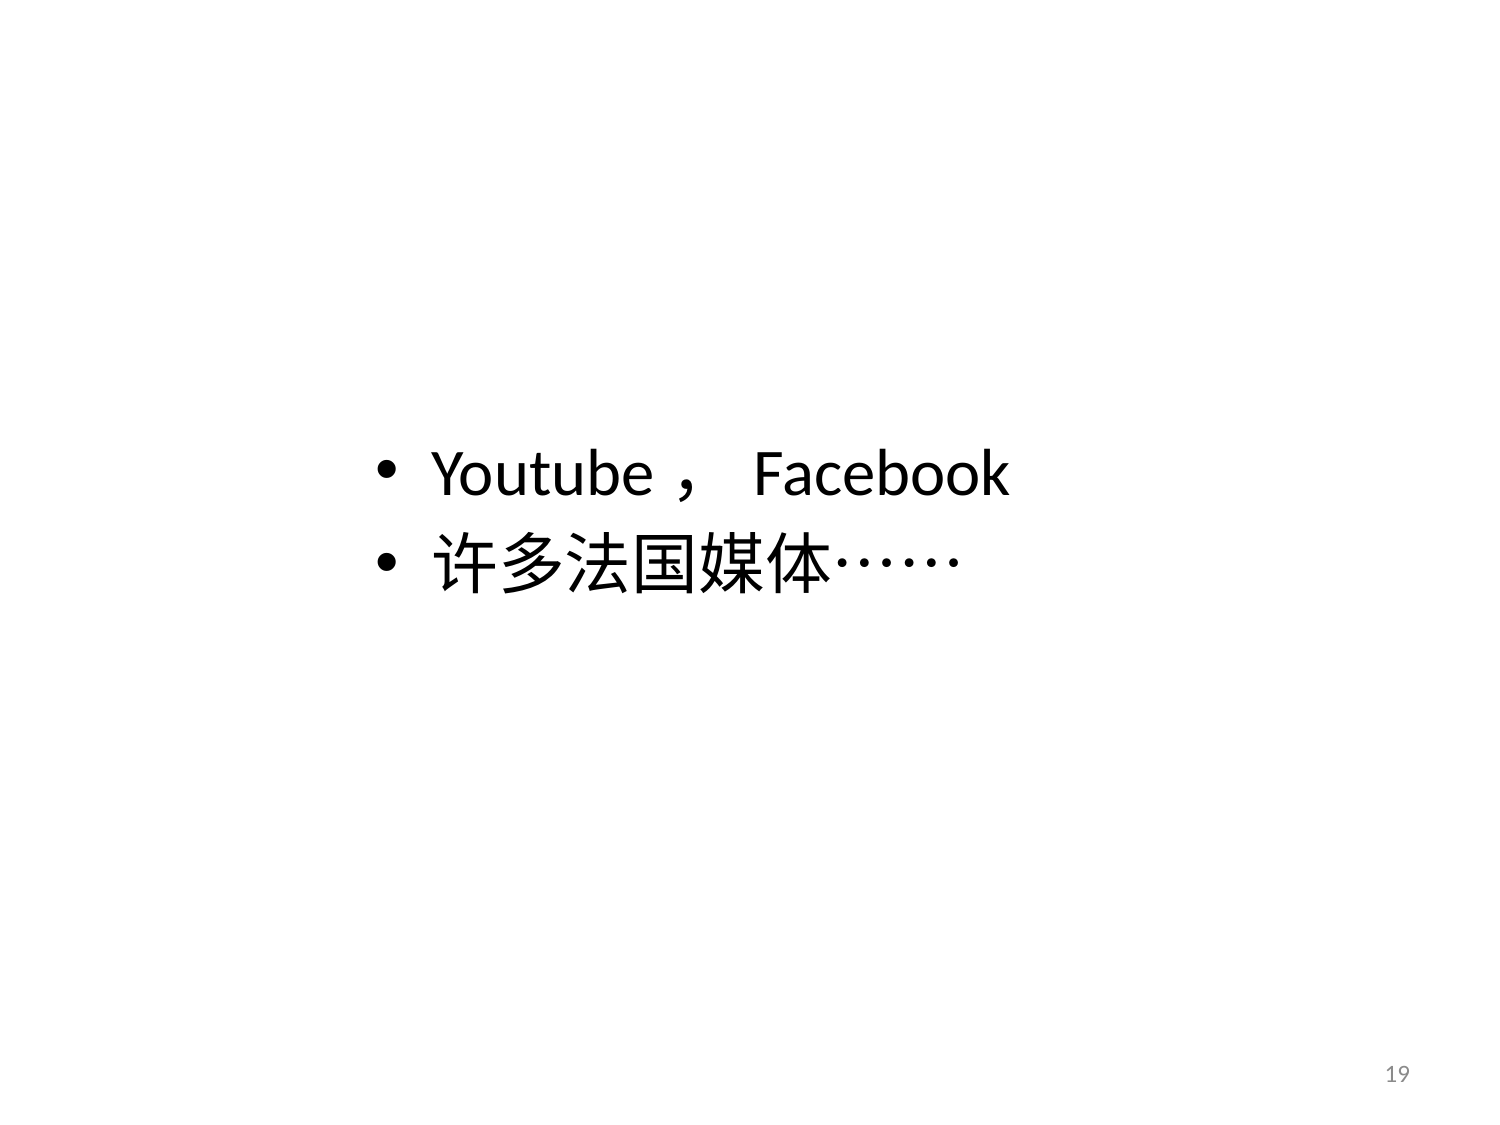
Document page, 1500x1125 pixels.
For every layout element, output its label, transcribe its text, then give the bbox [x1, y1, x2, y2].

list Youtube，Facebook 许多法国媒体…… [360, 420, 1414, 994]
slide_number 19 [1074, 1042, 1425, 1103]
